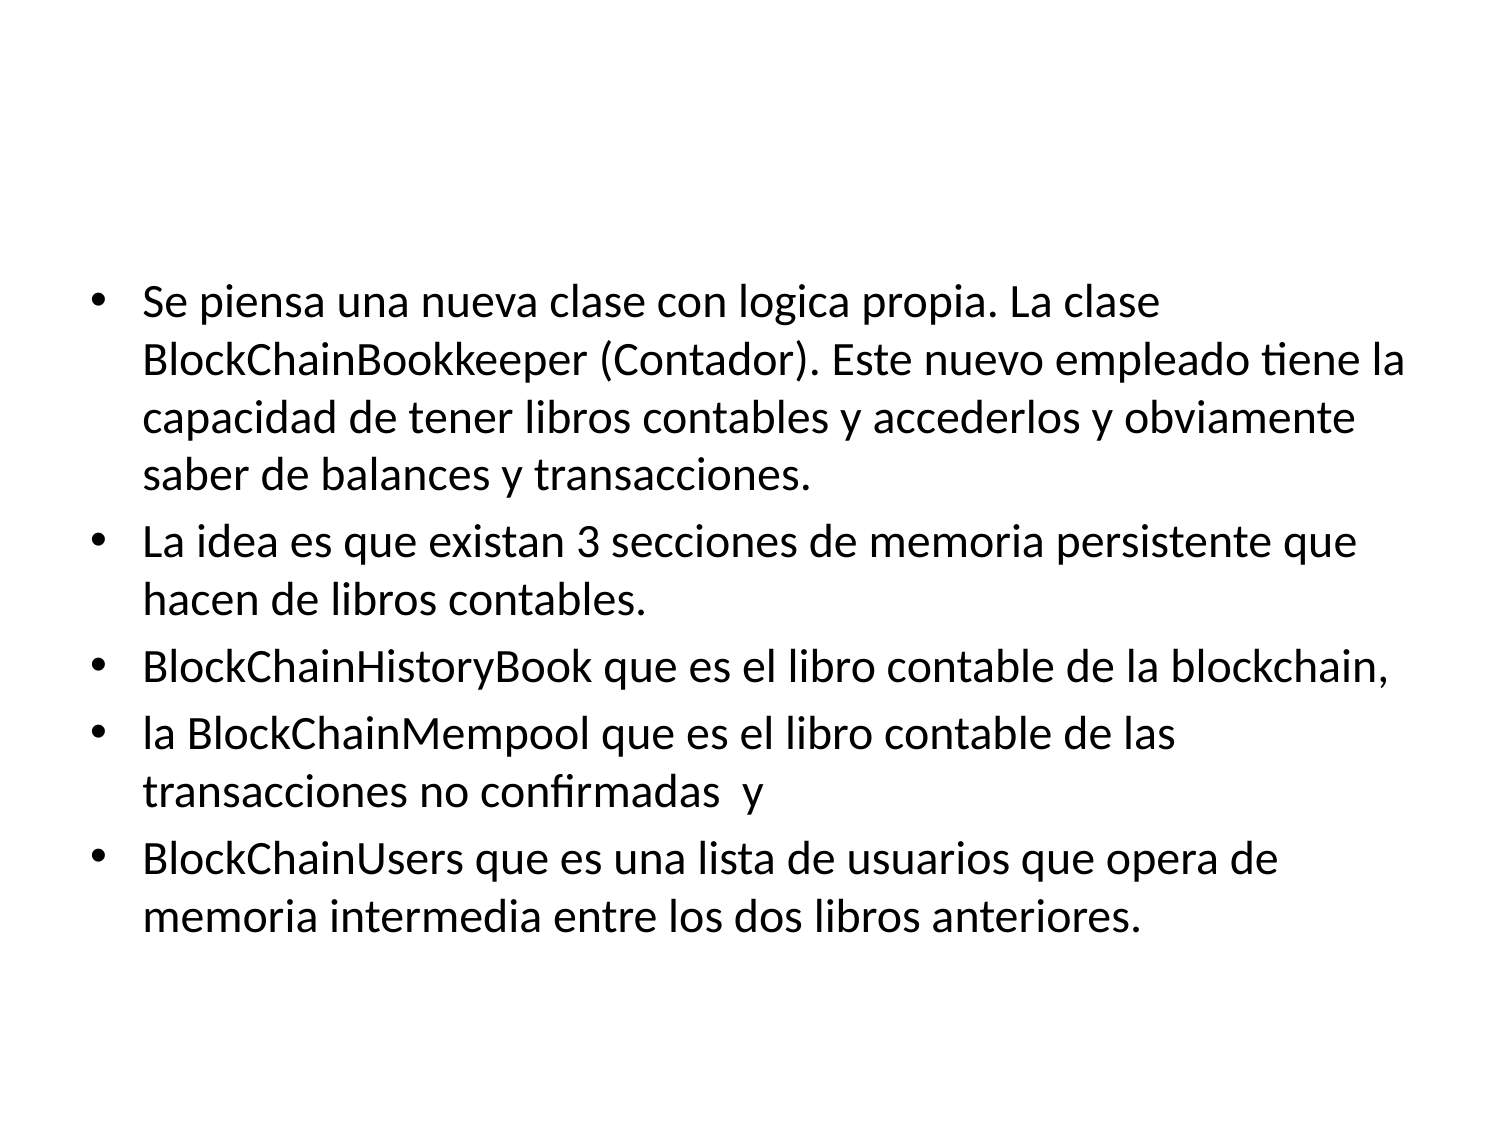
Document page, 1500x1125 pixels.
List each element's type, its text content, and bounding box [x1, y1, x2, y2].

list Se piensa una nueva clase con logica propia. La clase BlockChainBookkeeper (Contador). Este nuevo empleado tiene la capacidad de tener libros contables y accederlos y obviamente saber de balances y transacciones. La idea es que existan 3 secciones de memoria persistente que hacen de libros contables. BlockChainHistoryBook que es el libro contable de la blockchain, la BlockChainMempool que es el libro contable de las transacciones no confirmadas y BlockChainUsers que es una lista de usuarios que opera de memoria intermedia entre los dos libros anteriores. [75, 262, 1425, 1005]
